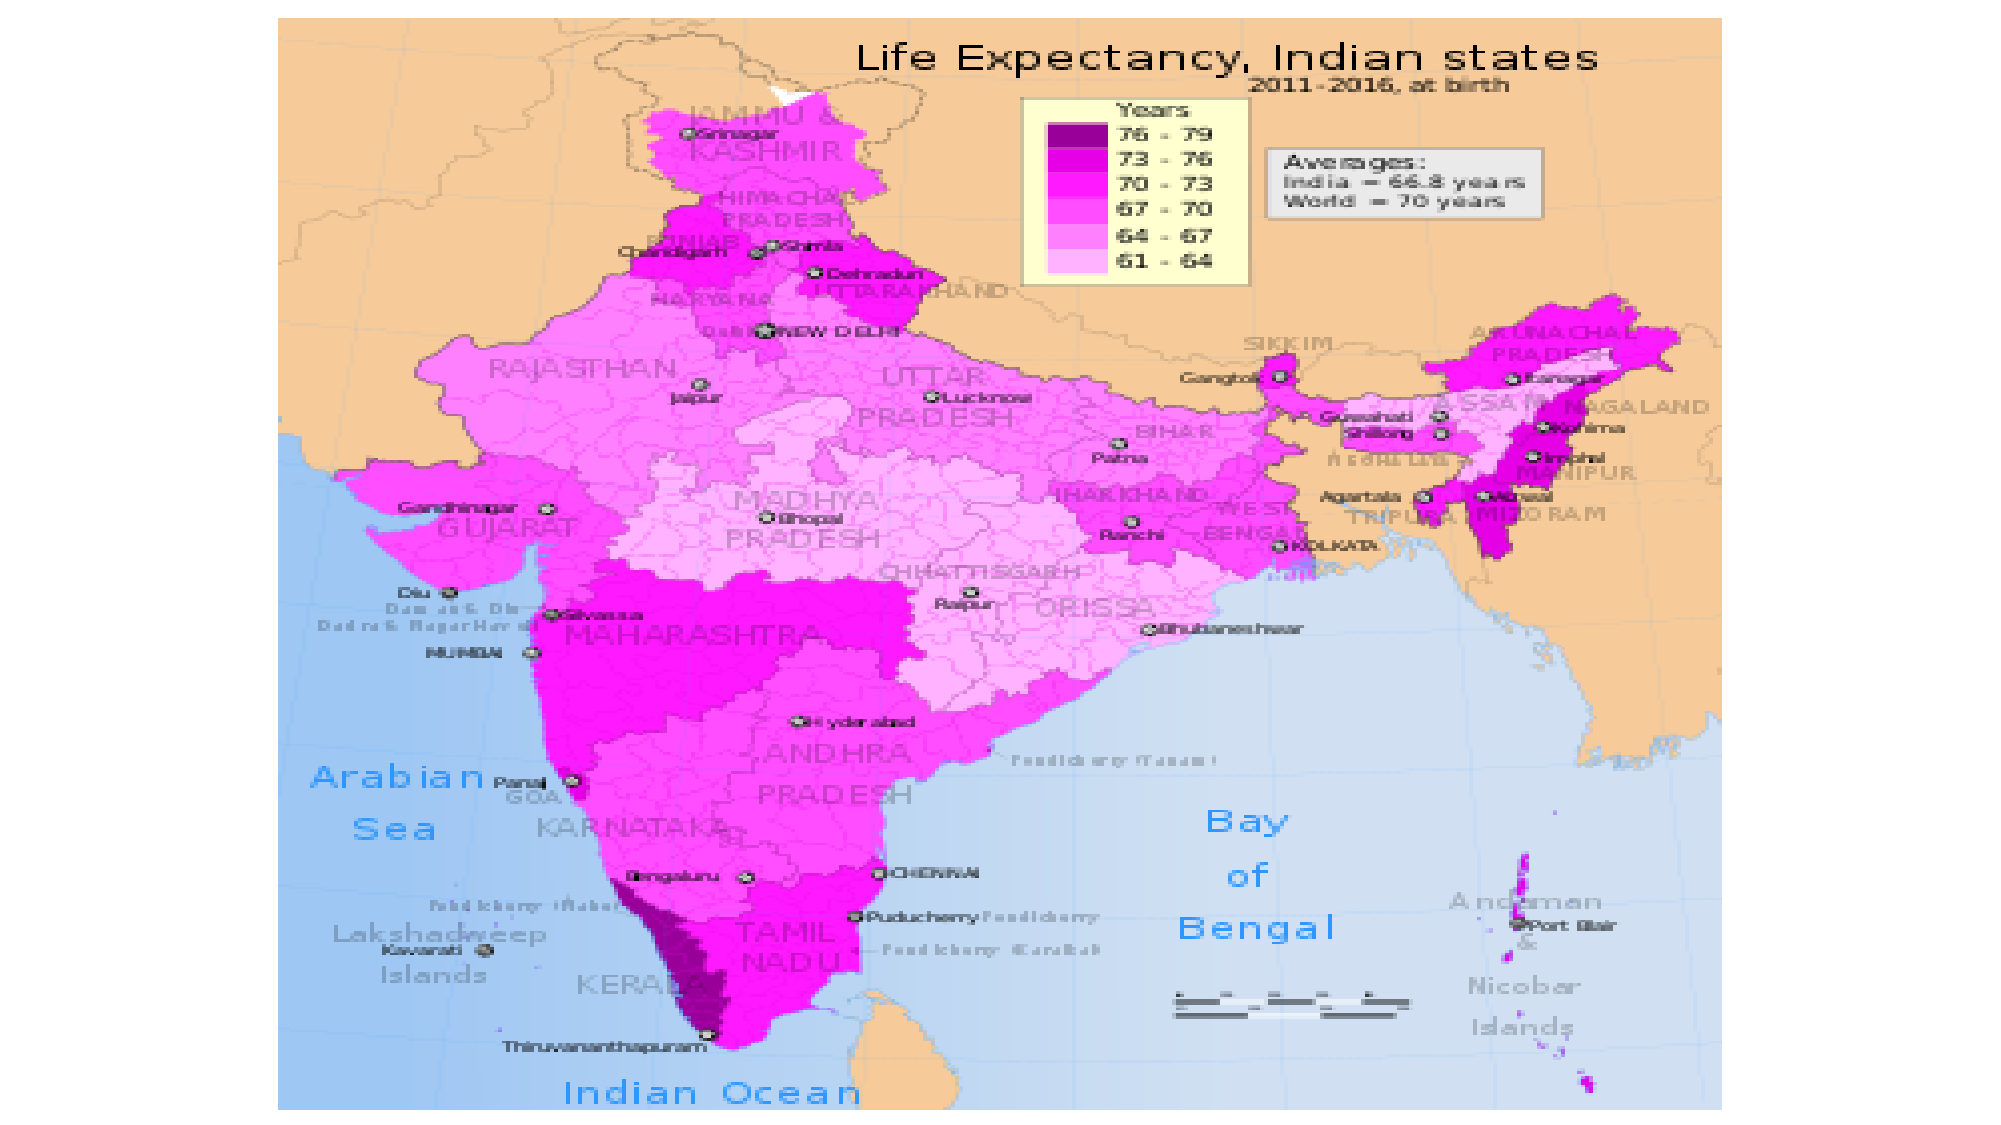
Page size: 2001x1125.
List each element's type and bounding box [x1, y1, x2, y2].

list [277, 17, 1722, 1110]
